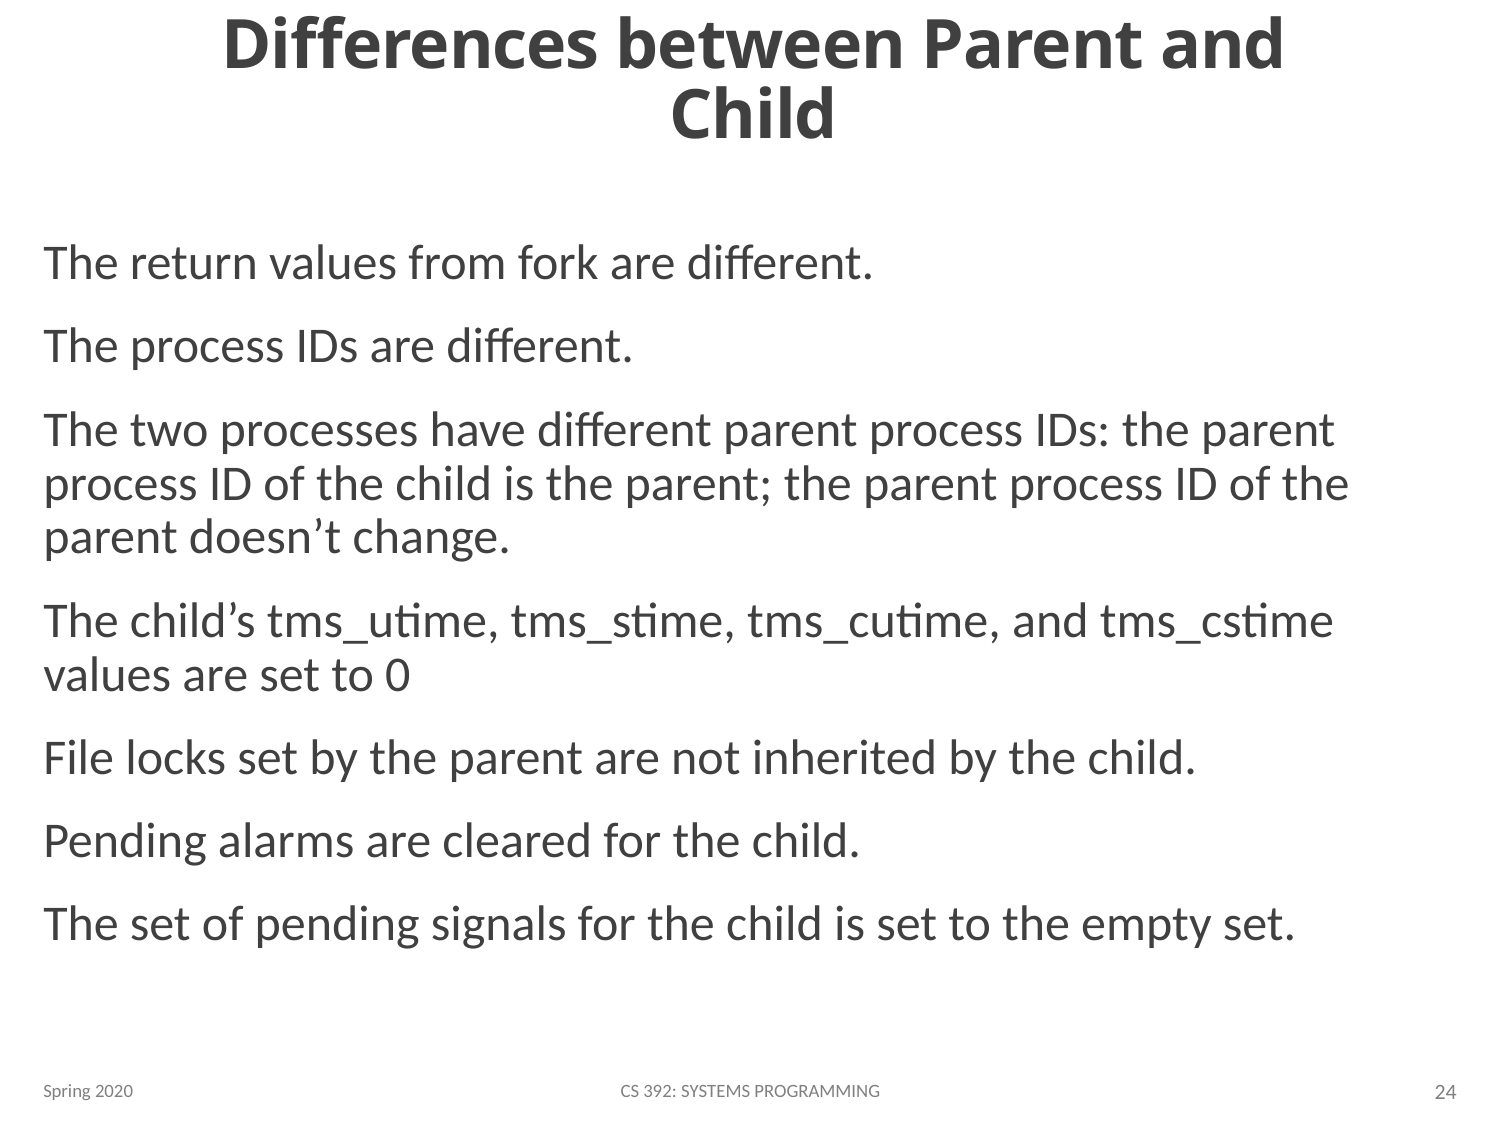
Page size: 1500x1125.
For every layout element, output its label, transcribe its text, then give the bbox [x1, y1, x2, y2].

list The return values from fork are different. The process IDs are different. The two processes have different parent process IDs: the parent process ID of the child is the parent; the parent process ID of the parent doesn’t change. The child’s tms_utime, tms_stime, tms_cutime, and tms_cstime values are set to 0 File locks set by the parent are not inherited by the child. Pending alarms are cleared for the child. The set of pending signals for the child is set to the empty set. [28, 229, 1472, 1021]
footer CS 392: Systems Programming [453, 1059, 1047, 1120]
title Differences between Parent and Child [135, 5, 1373, 160]
slide_number Spring 2020 [28, 1059, 333, 1120]
slide_number 24 [1310, 1060, 1472, 1121]
